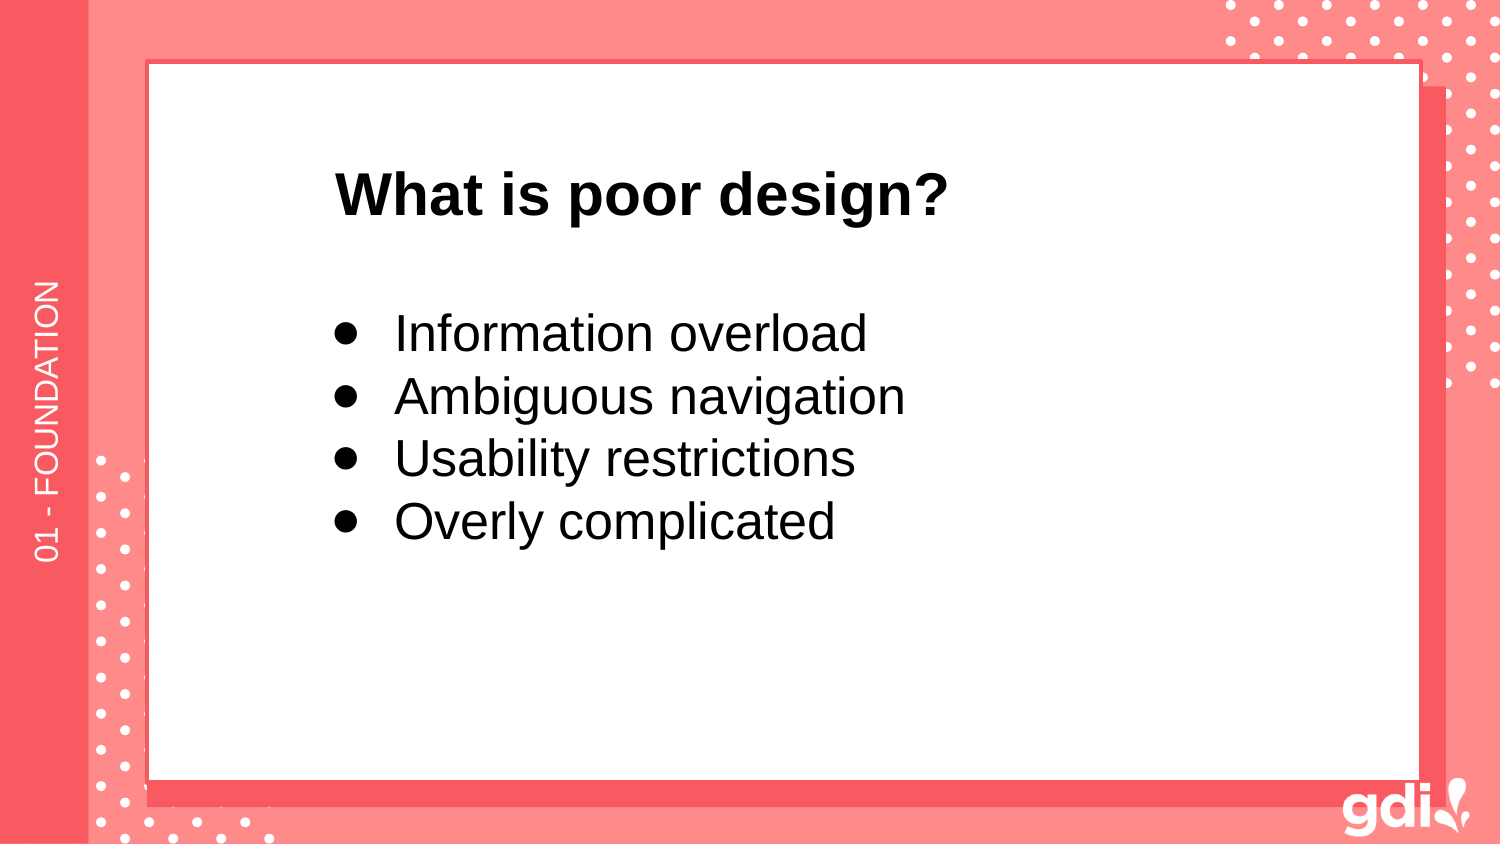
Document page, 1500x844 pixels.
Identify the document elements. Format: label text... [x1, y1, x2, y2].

picture [1342, 777, 1471, 838]
title 01 - FOUNDATION [17, 41, 72, 803]
text_box What is poor design? Information overload Ambiguous navigation Usability restrictions Overly complicated [304, 157, 1196, 620]
